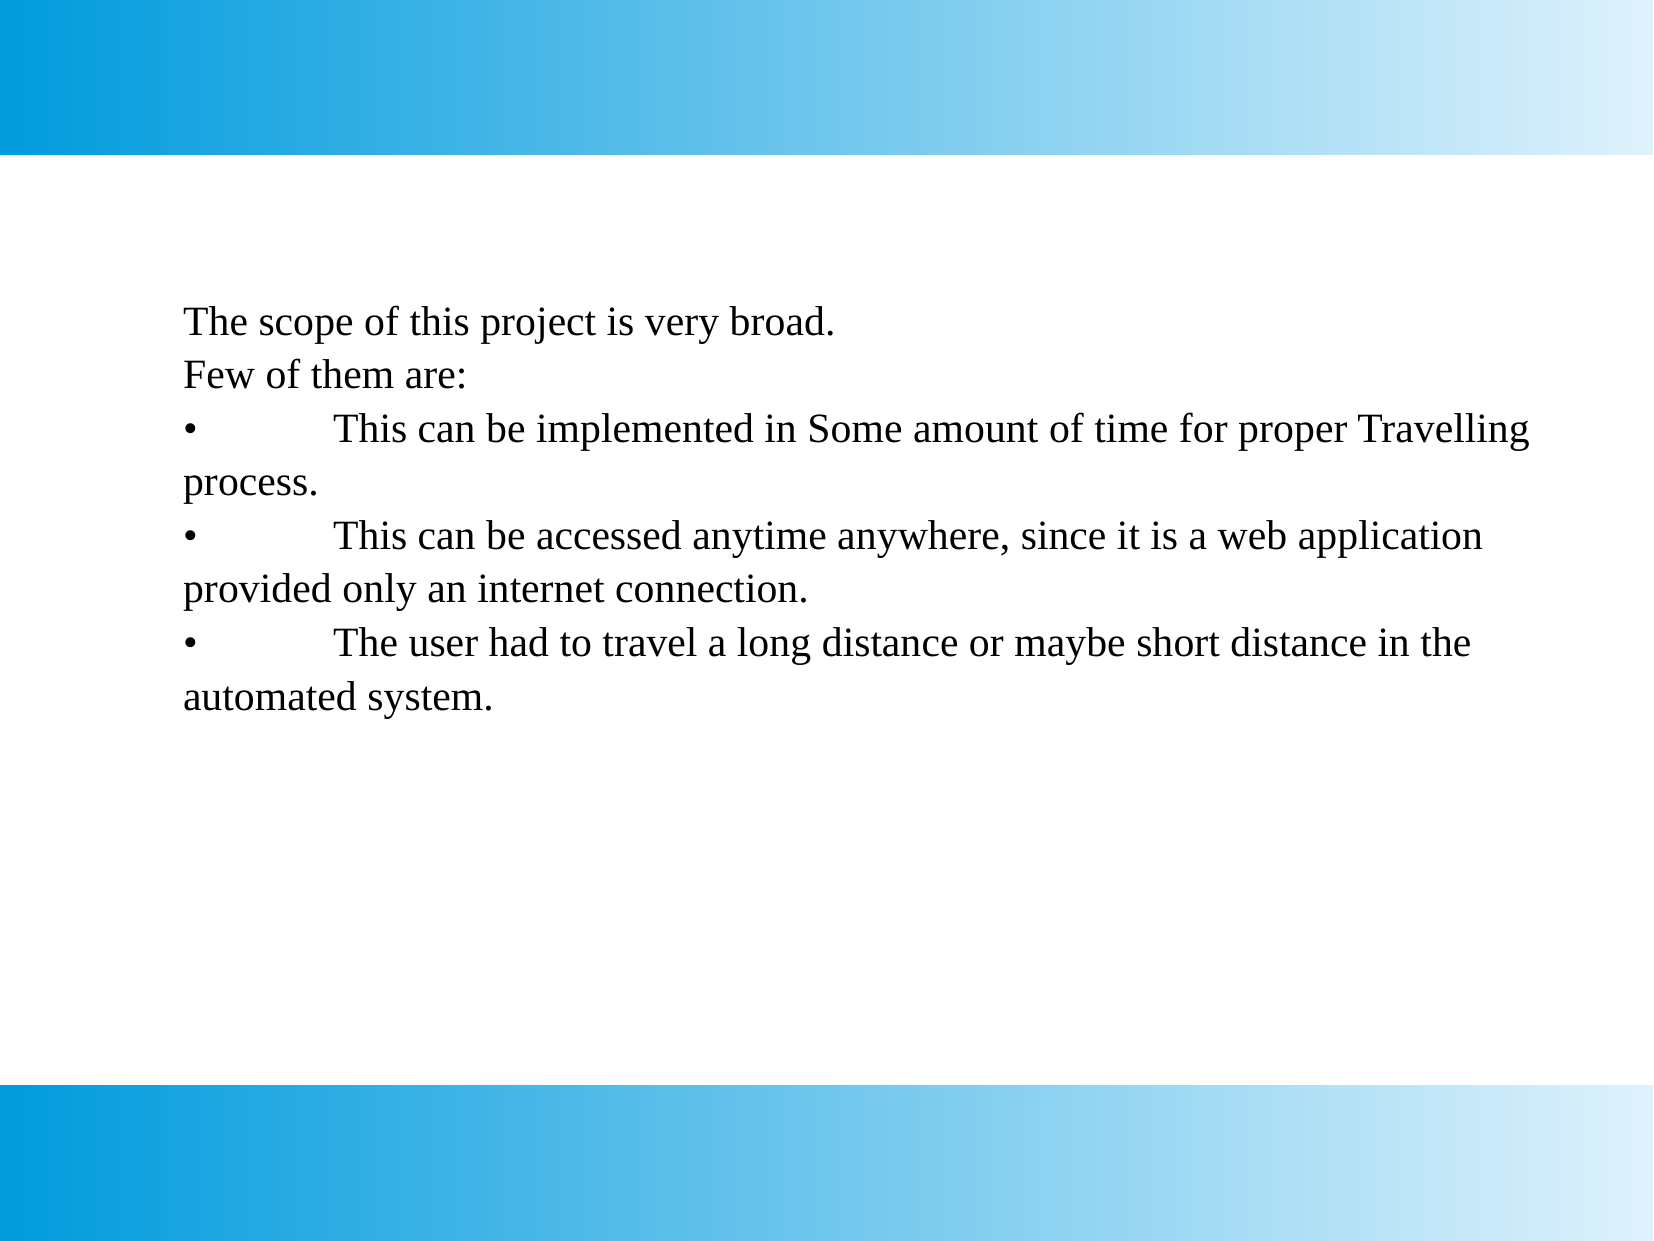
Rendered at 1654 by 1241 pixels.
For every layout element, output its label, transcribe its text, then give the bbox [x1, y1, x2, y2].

list The scope of this project is very broad. Few of them are: • This can be implemented in Some amount of time for proper Travelling process. • This can be accessed anytime anywhere, since it is a web application provided only an internet connection. • The user had to travel a long distance or maybe short distance in the automated system. [82, 290, 1571, 1010]
